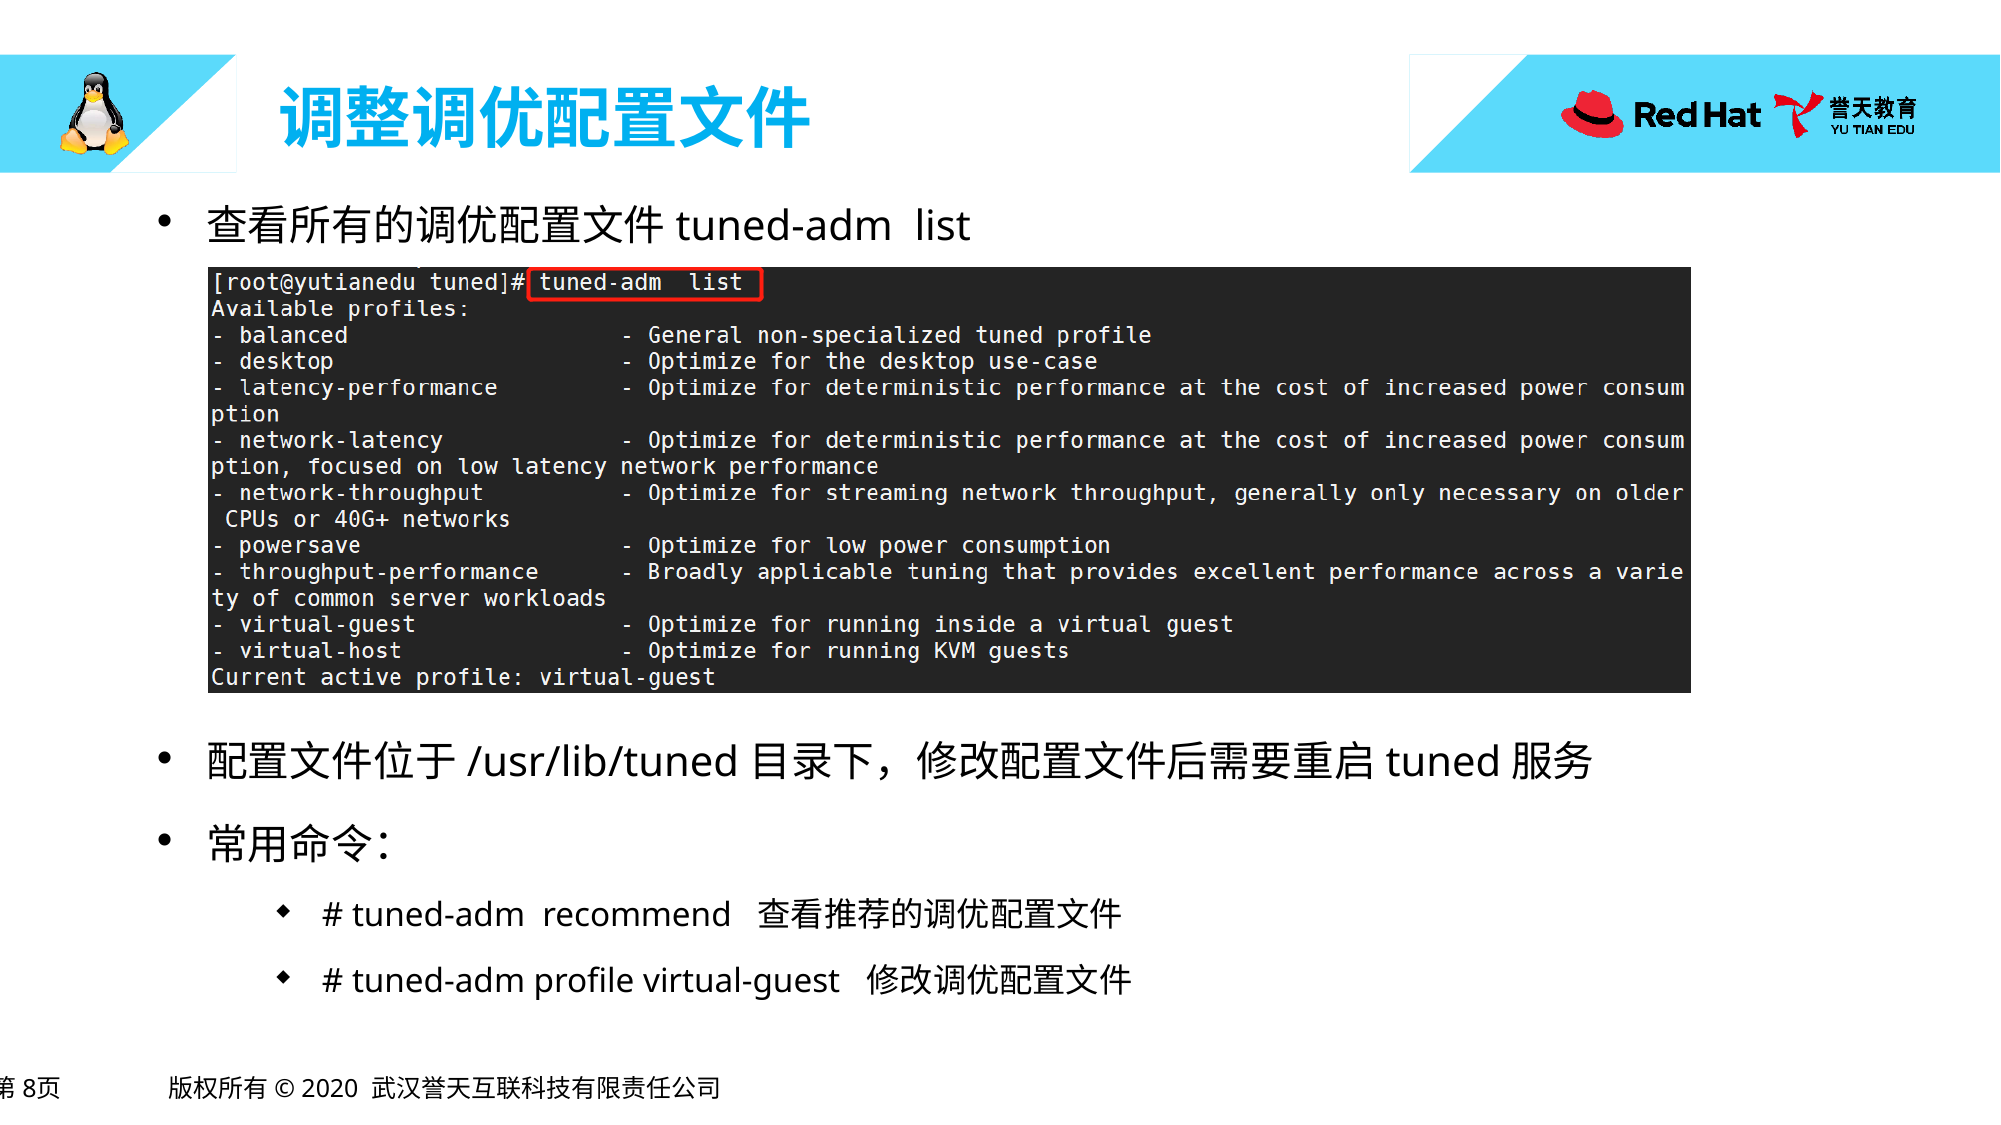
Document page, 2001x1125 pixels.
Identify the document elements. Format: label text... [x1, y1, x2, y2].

picture [208, 266, 1691, 693]
picture [60, 72, 129, 155]
title 调整调优配置文件 [261, 67, 1875, 172]
list 查看所有的调优配置文件tuned-adm list 配置文件位于/usr/lib/tuned目录下，修改配置文件后需要重启tuned服务 常用命令： # tuned-adm recommend 查看推荐的调优配置文件 # tuned-adm profile virtual-guest 修改调优配置文件 [143, 172, 1877, 1029]
picture [1875, 90, 1916, 138]
